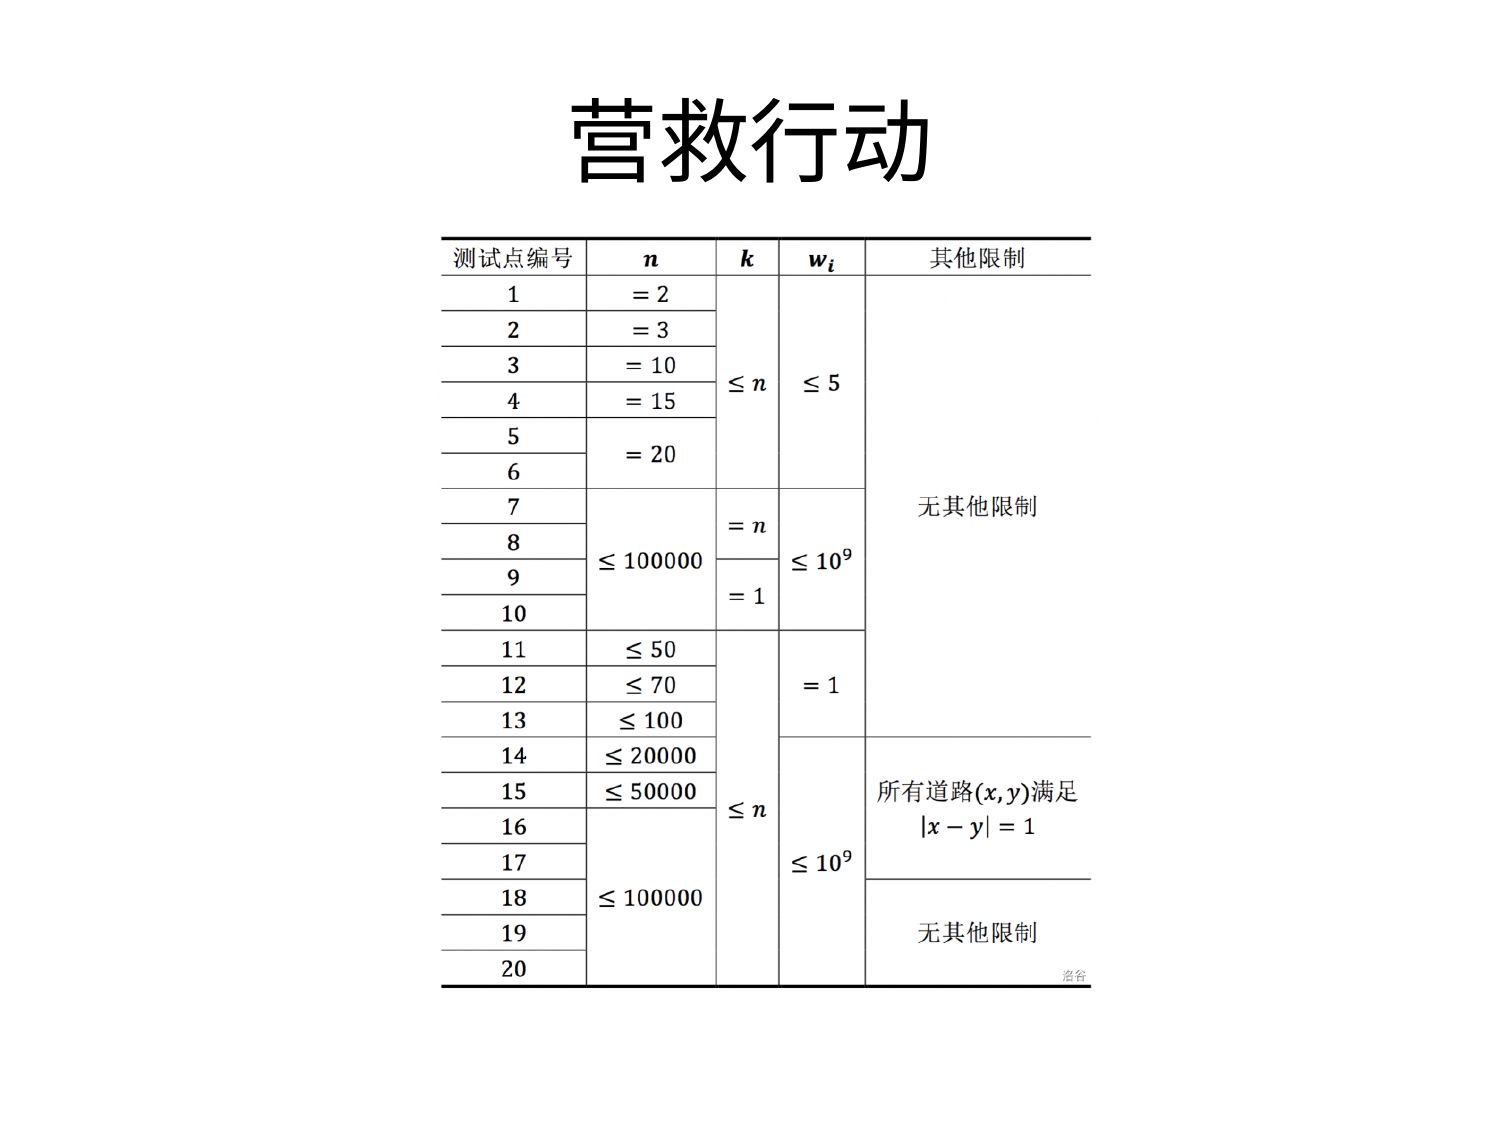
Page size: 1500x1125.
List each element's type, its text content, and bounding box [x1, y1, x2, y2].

title 营救行动 [74, 44, 1426, 233]
picture [436, 232, 1098, 993]
